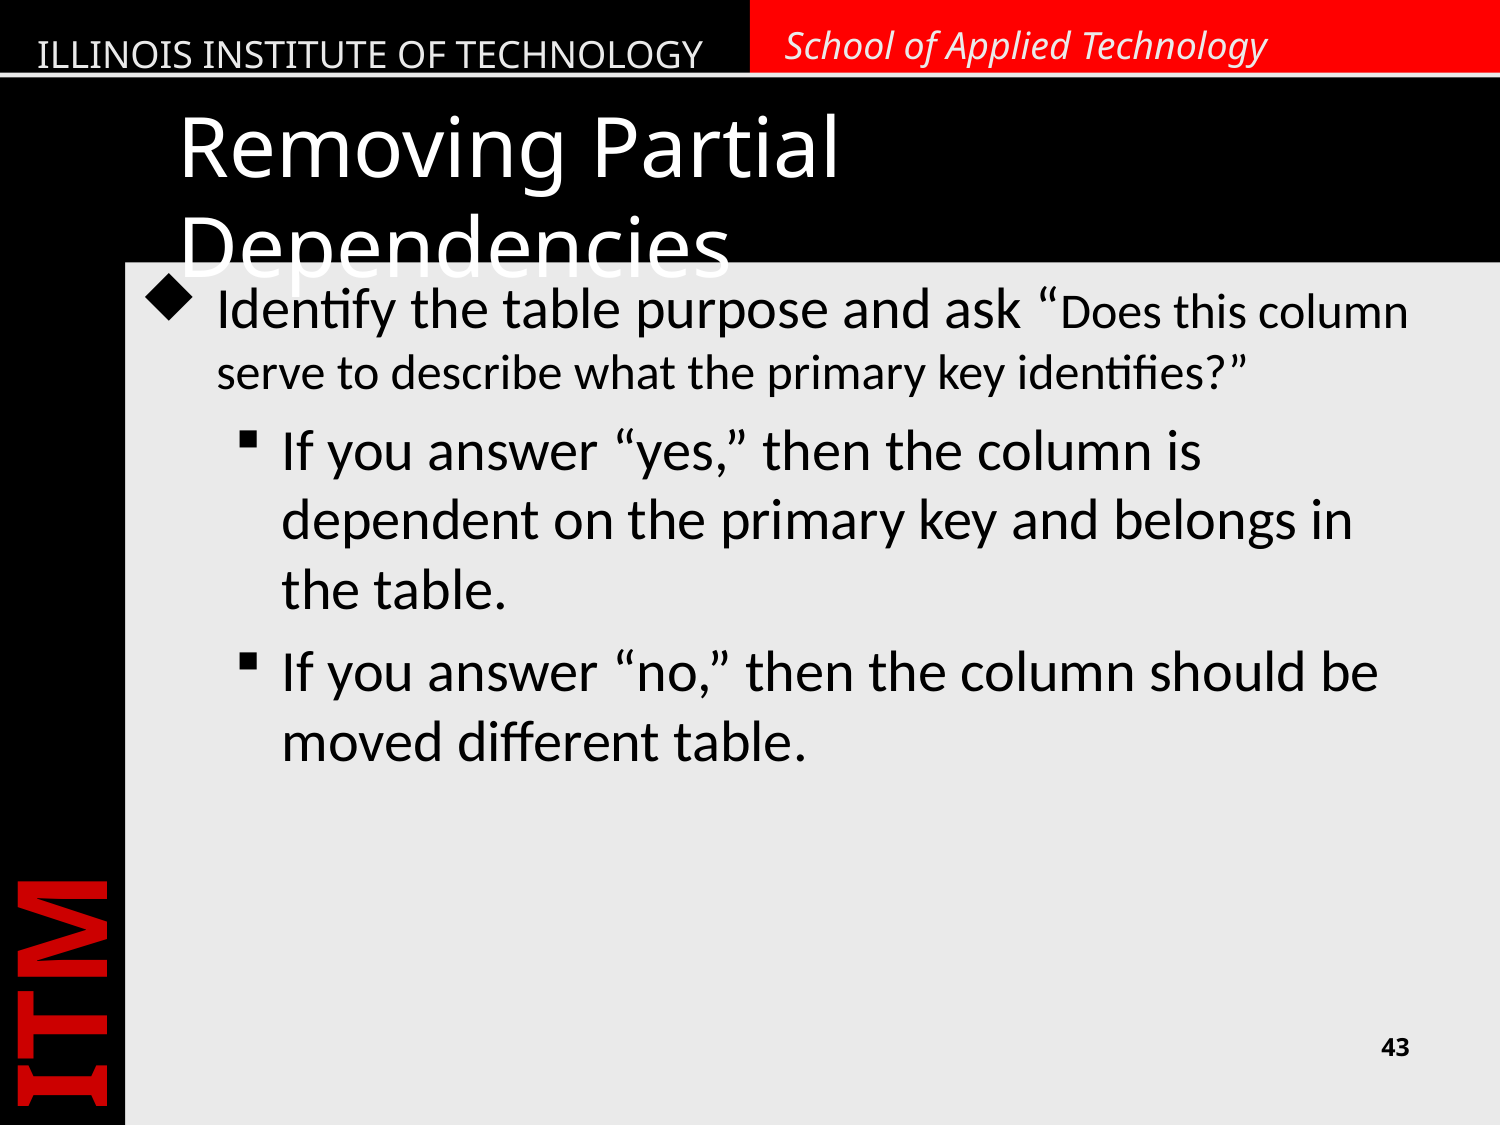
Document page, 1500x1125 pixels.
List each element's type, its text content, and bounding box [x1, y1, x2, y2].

slide_number 43 [1074, 1024, 1426, 1103]
list Identify the table purpose and ask “Does this column serve to describe what the primary key identifies?” If you answer “yes,” then the column is dependent on the primary key and belongs in the table. If you answer “no,” then the column should be moved different table. [124, 262, 1426, 1006]
title Removing Partial Dependencies [162, 124, 1426, 262]
